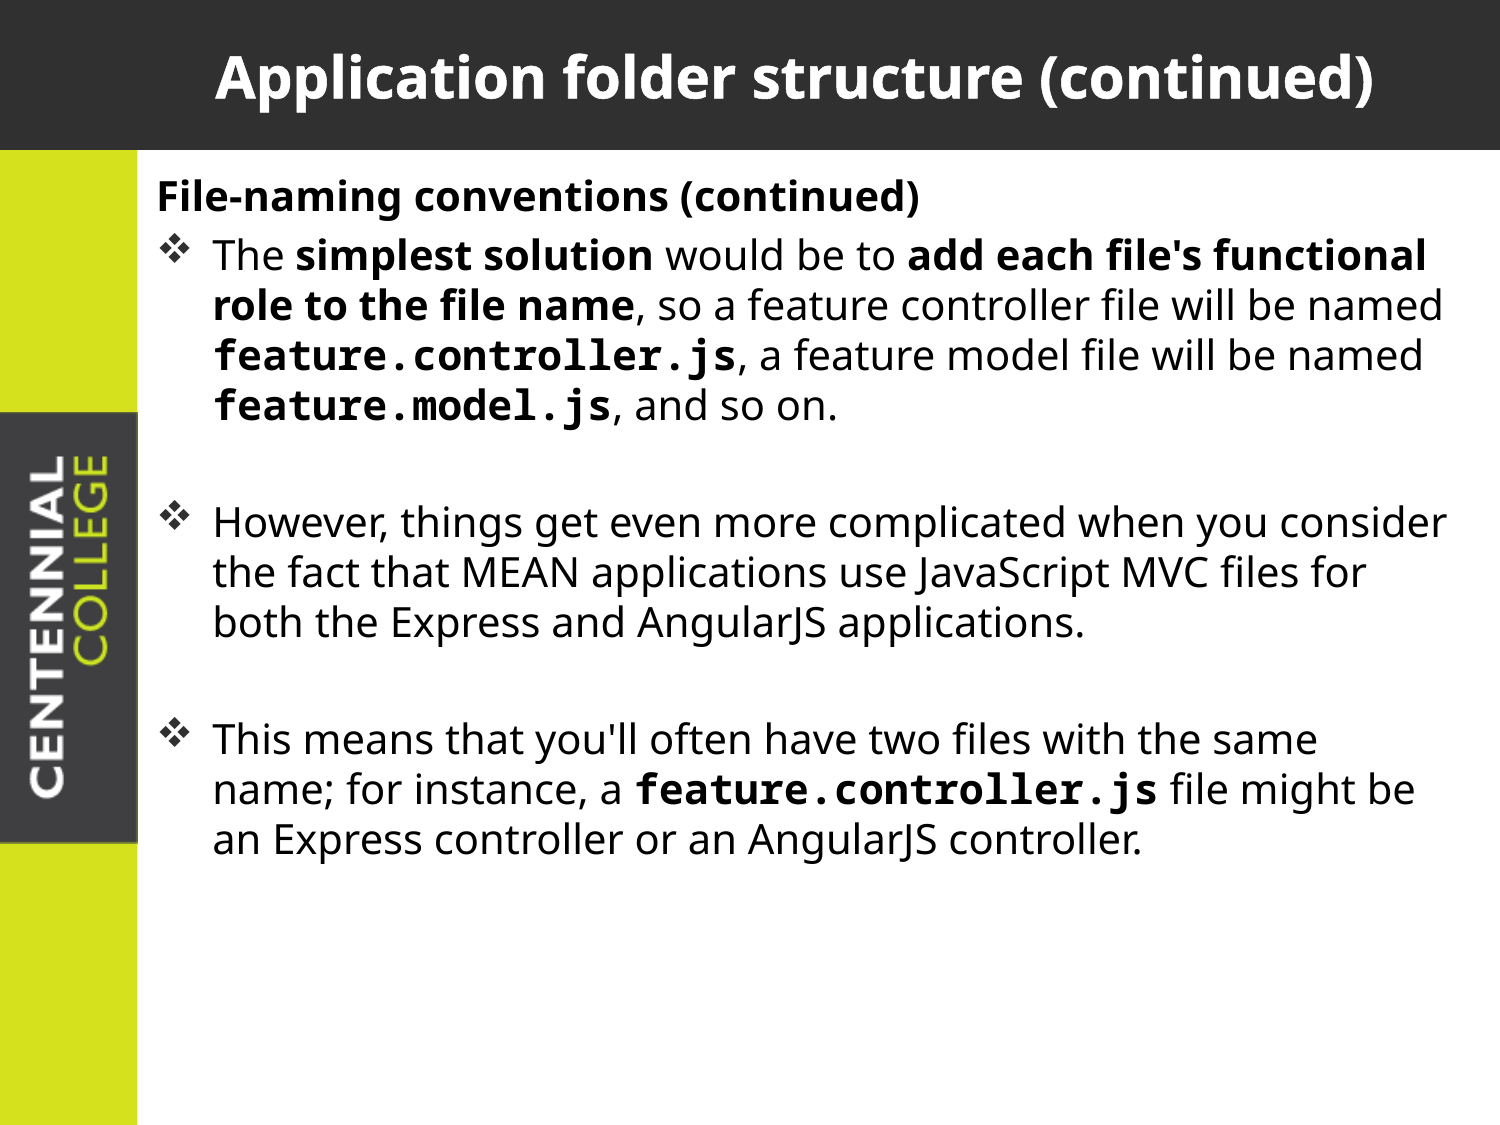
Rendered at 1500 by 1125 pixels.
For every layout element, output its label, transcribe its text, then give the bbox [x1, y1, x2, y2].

title Application folder structure (continued) [137, 0, 1467, 150]
list File-naming conventions (continued) The simplest solution would be to add each file's functional role to the file name, so a feature controller file will be named feature.controller.js, a feature model file will be named feature.model.js, and so on. However, things get even more complicated when you consider the fact that MEAN applications use JavaScript MVC files for both the Express and AngularJS applications. This means that you'll often have two files with the same name; for instance, a feature.controller.js file might be an Express controller or an AngularJS controller. [141, 162, 1467, 1088]
picture [0, 412, 138, 844]
